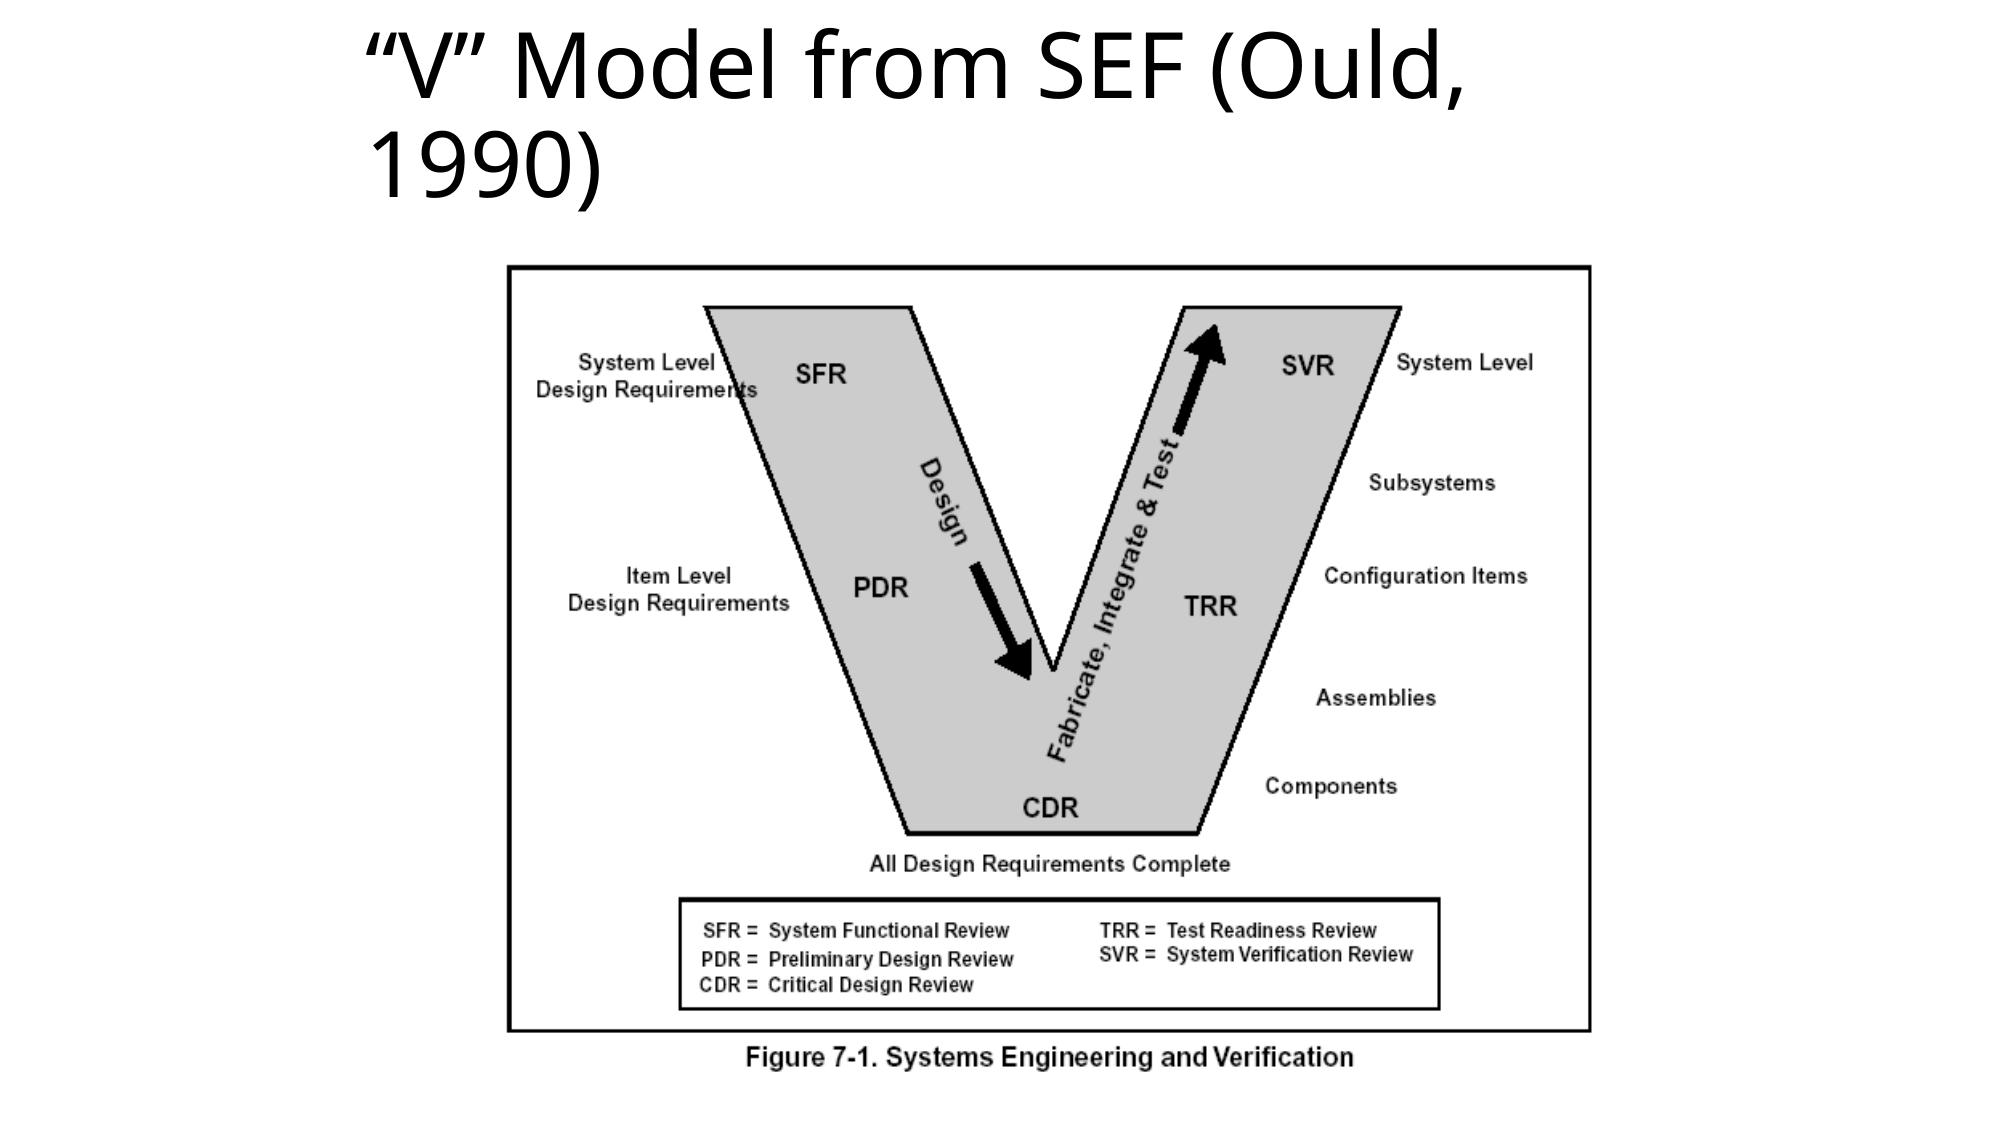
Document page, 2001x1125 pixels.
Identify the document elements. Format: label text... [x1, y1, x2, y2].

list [504, 262, 1603, 1094]
title “V” Model from SEF (Ould, 1990) [350, 37, 1688, 200]
